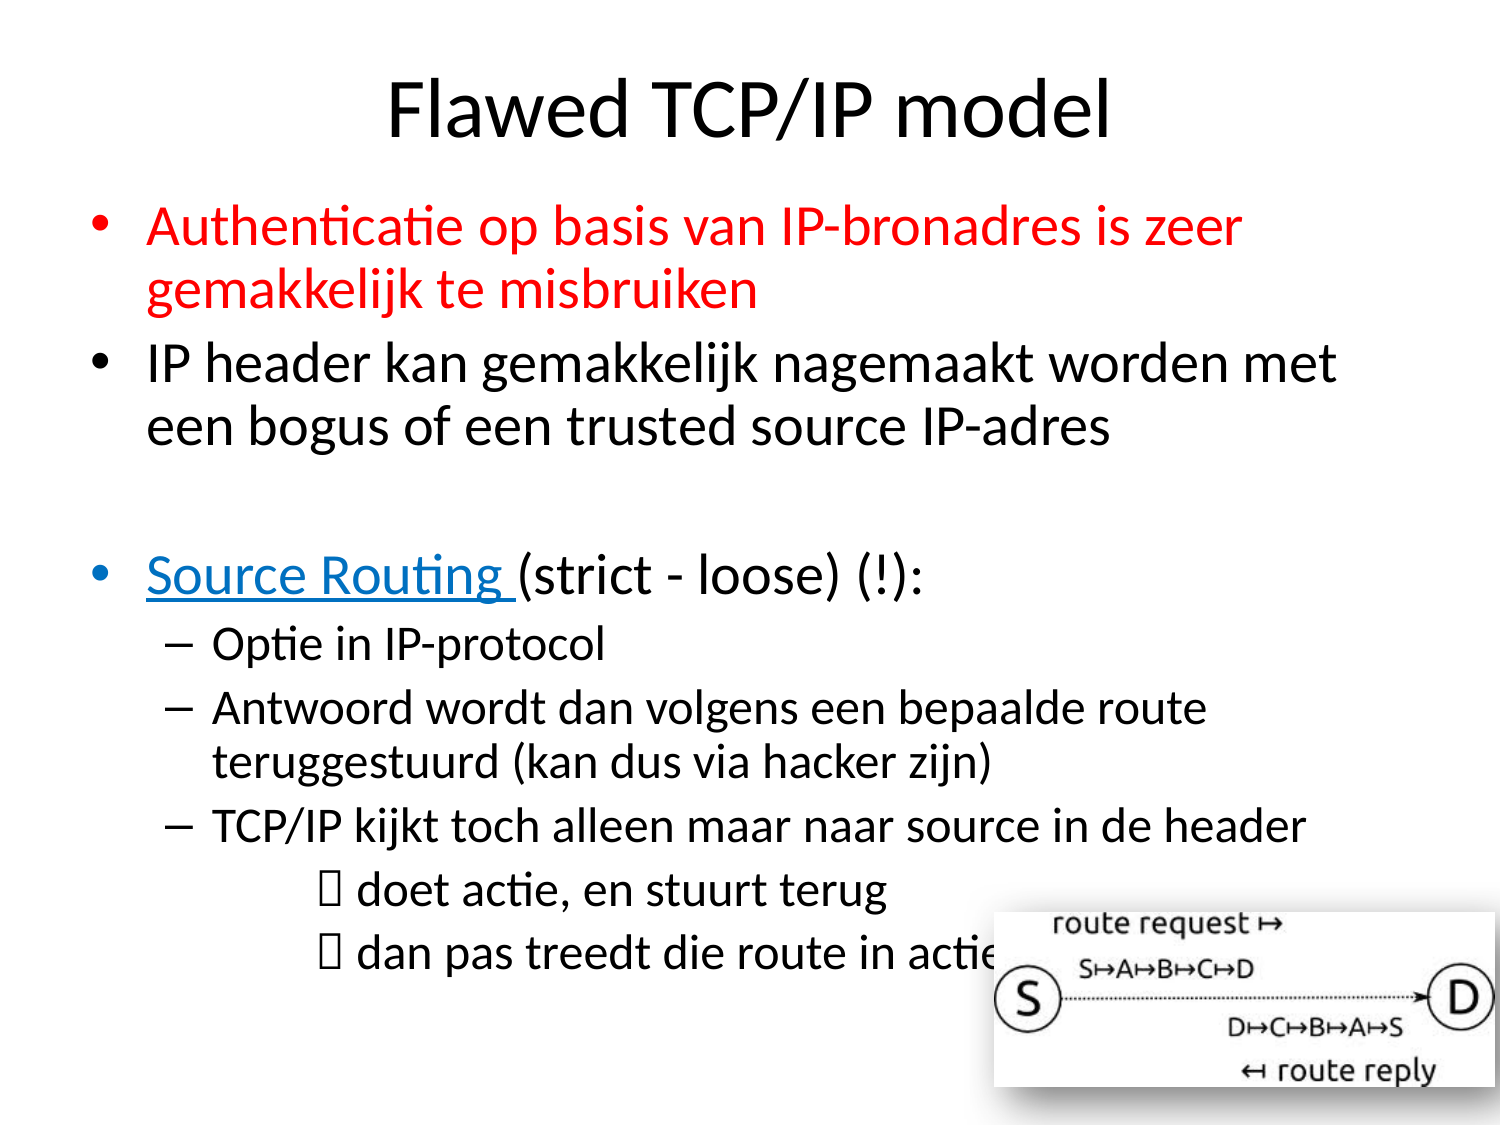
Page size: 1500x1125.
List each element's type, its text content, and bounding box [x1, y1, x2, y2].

list Authenticatie op basis van IP-bronadres is zeer gemakkelijk te misbruiken IP header kan gemakkelijk nagemaakt worden met een bogus of een trusted source IP-adres Source Routing (strict - loose) (!): Optie in IP-protocol Antwoord wordt dan volgens een bepaalde route teruggestuurd (kan dus via hacker zijn) TCP/IP kijkt toch alleen maar naar source in de header  doet actie, en stuurt terug  dan pas treedt die route in actie [75, 187, 1425, 1038]
picture [994, 912, 1495, 1087]
title Flawed TCP/IP model [75, 45, 1425, 163]
